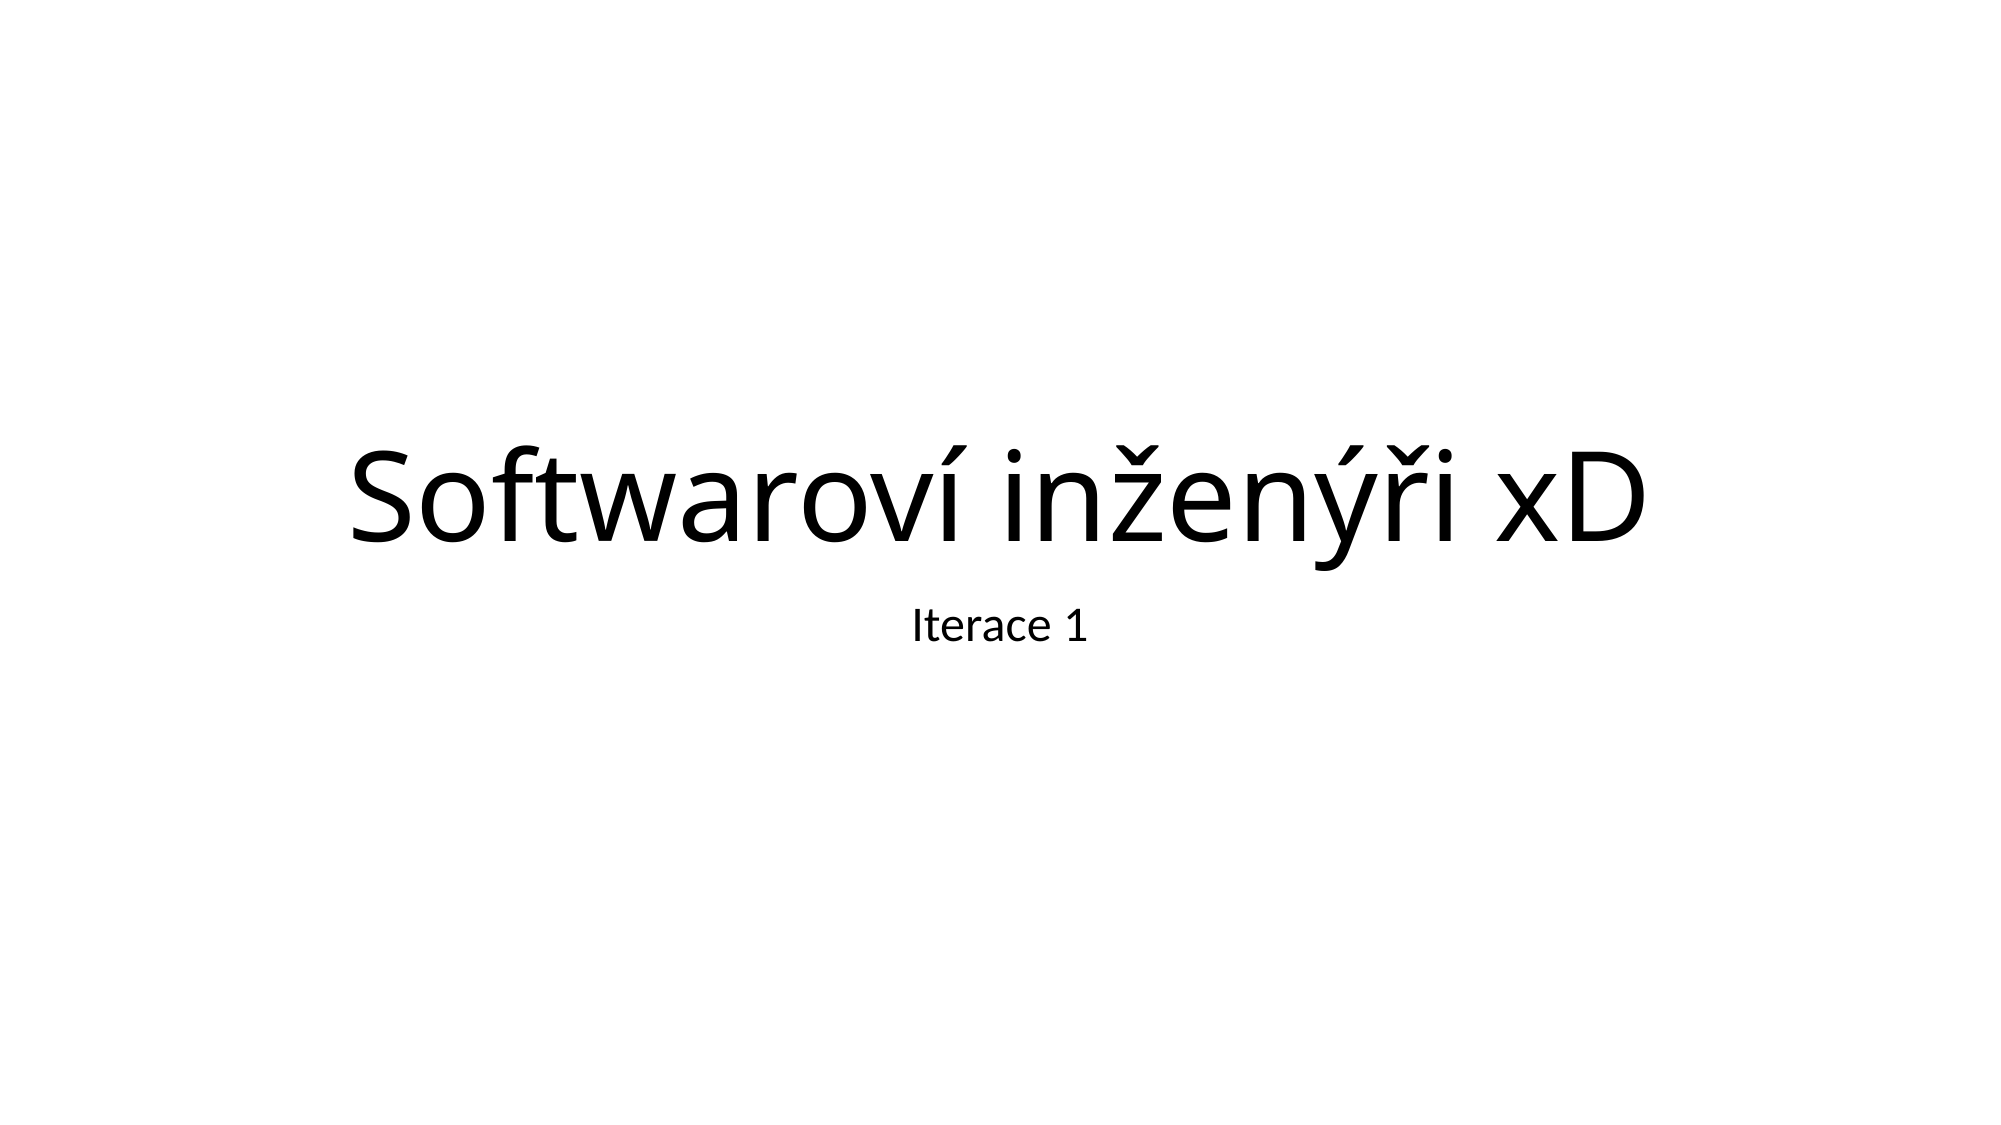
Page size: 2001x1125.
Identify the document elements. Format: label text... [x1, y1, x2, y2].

subtitle Iterace 1 [249, 590, 1750, 863]
title Softwaroví inženýři xD [249, 184, 1750, 576]
